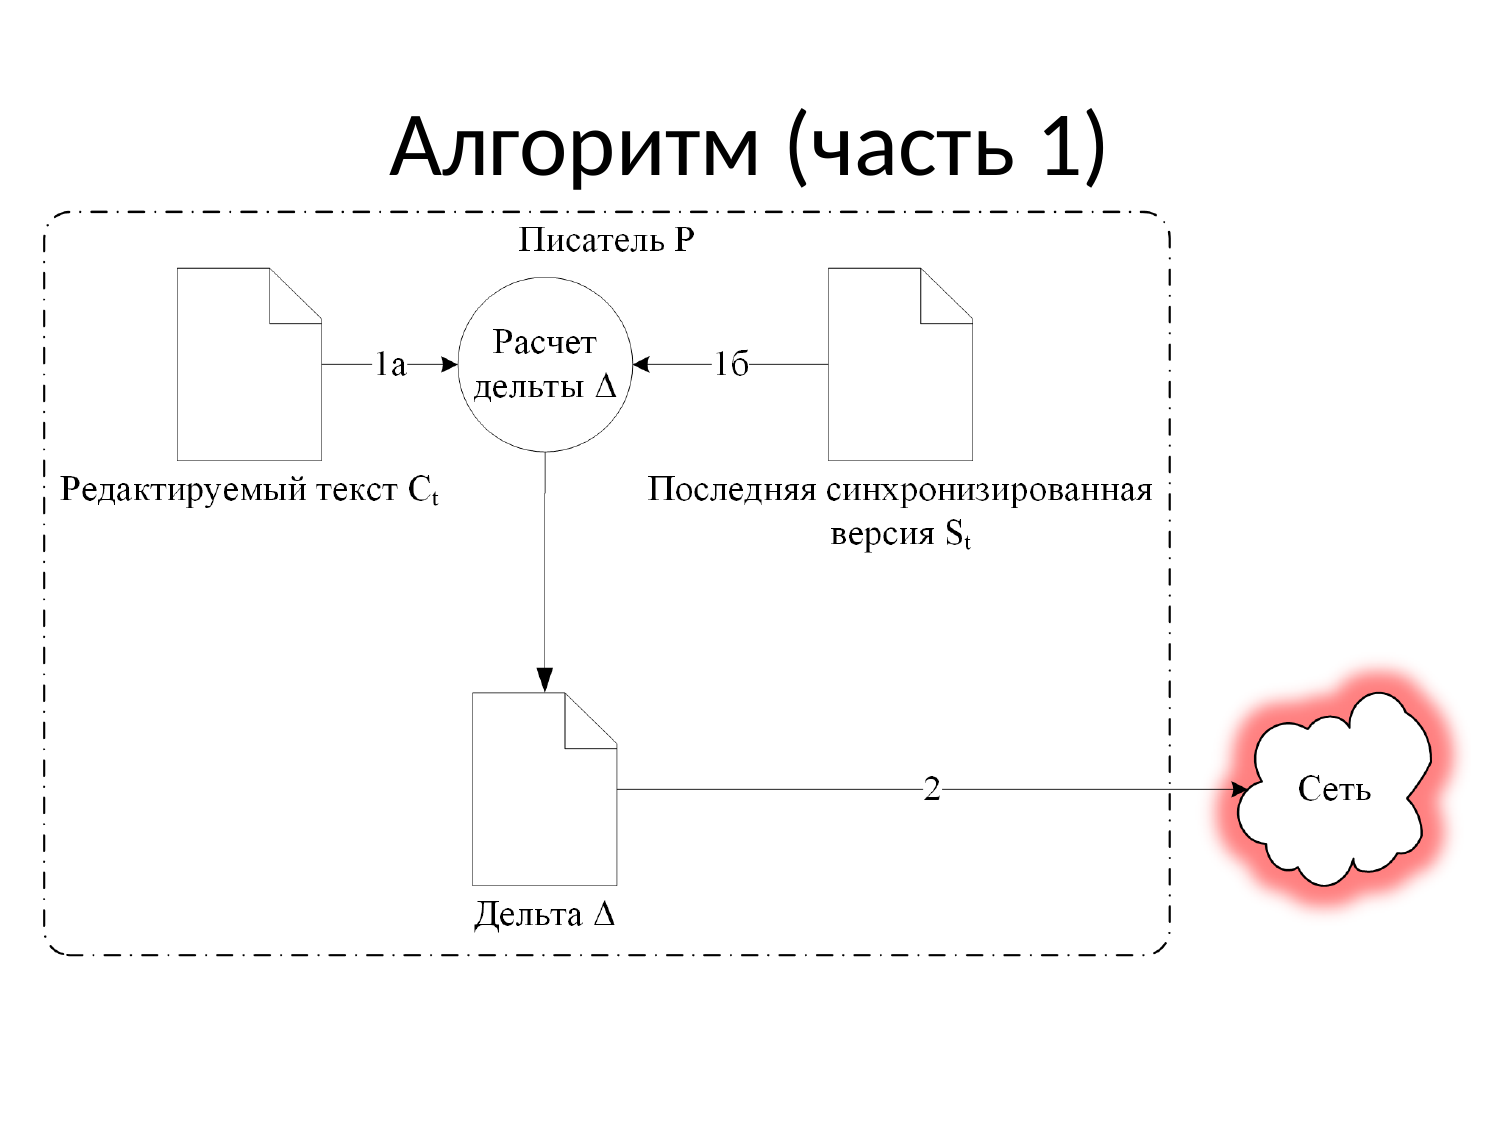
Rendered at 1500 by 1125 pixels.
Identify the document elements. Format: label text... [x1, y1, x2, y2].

title Алгоритм (часть 1) [75, 45, 1425, 206]
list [41, 207, 1471, 977]
